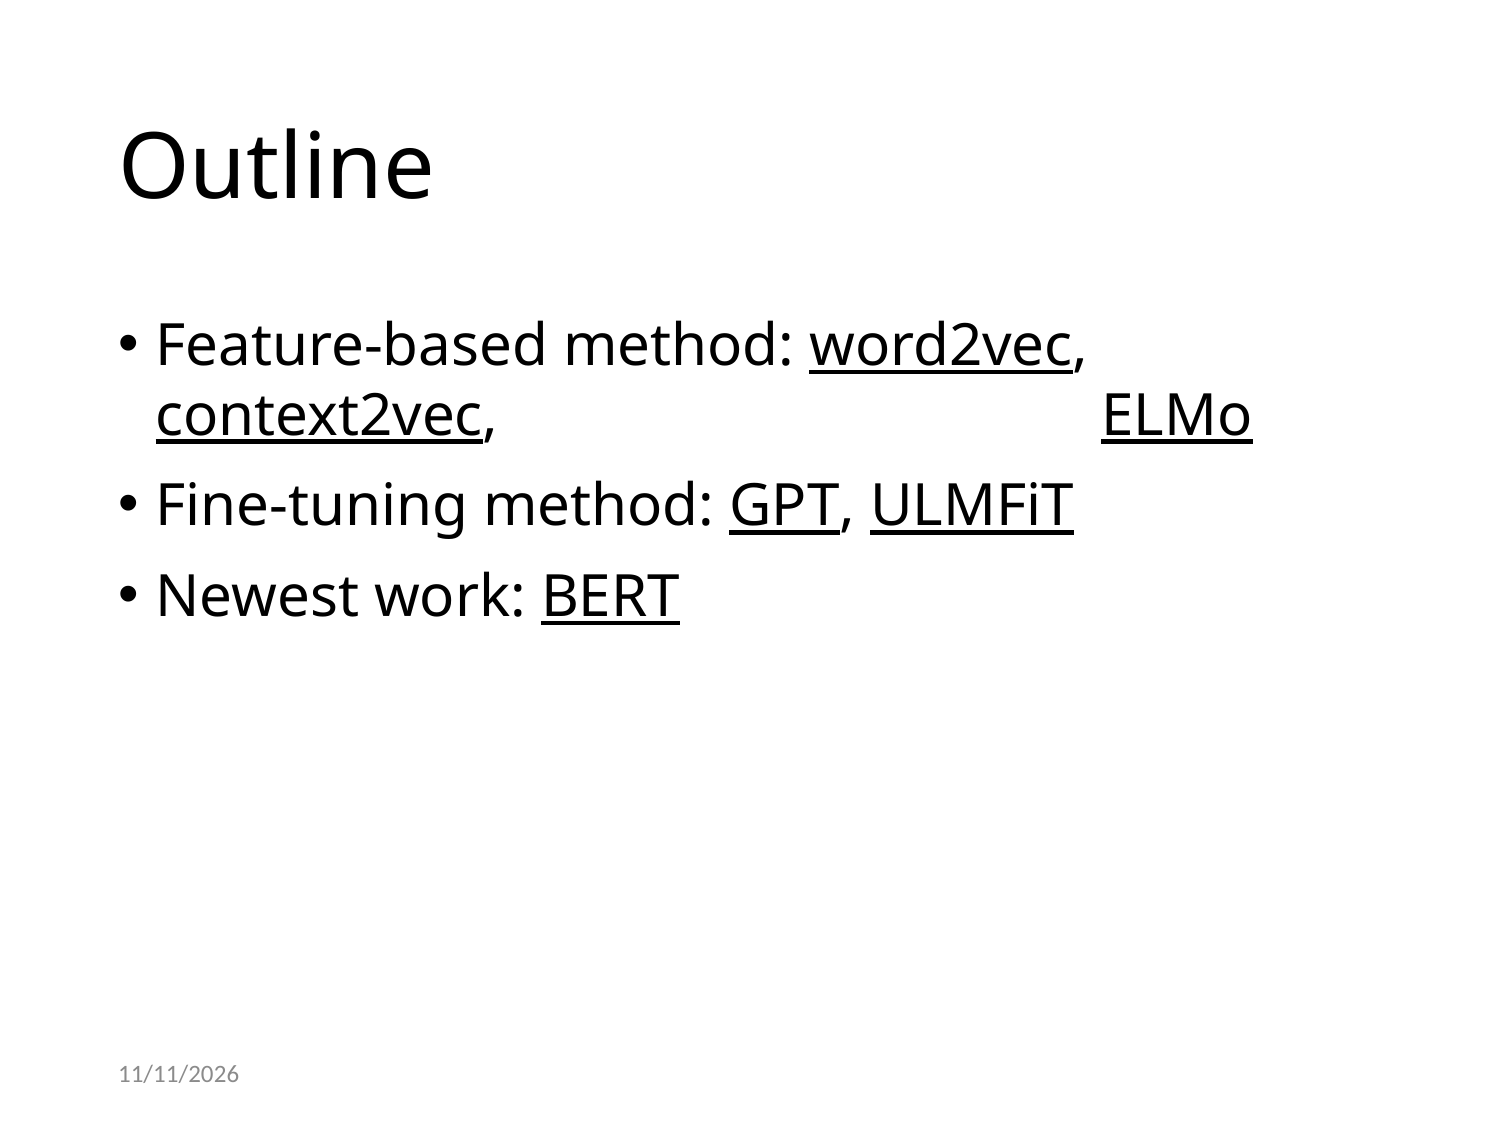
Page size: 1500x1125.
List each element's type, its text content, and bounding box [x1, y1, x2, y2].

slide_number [103, 1042, 441, 1103]
list Feature-based method: word2vec, context2vec, ELMo Fine-tuning method: GPT, ULMFiT Newest work: BERT [103, 299, 1397, 1014]
title Outline [103, 59, 1397, 278]
